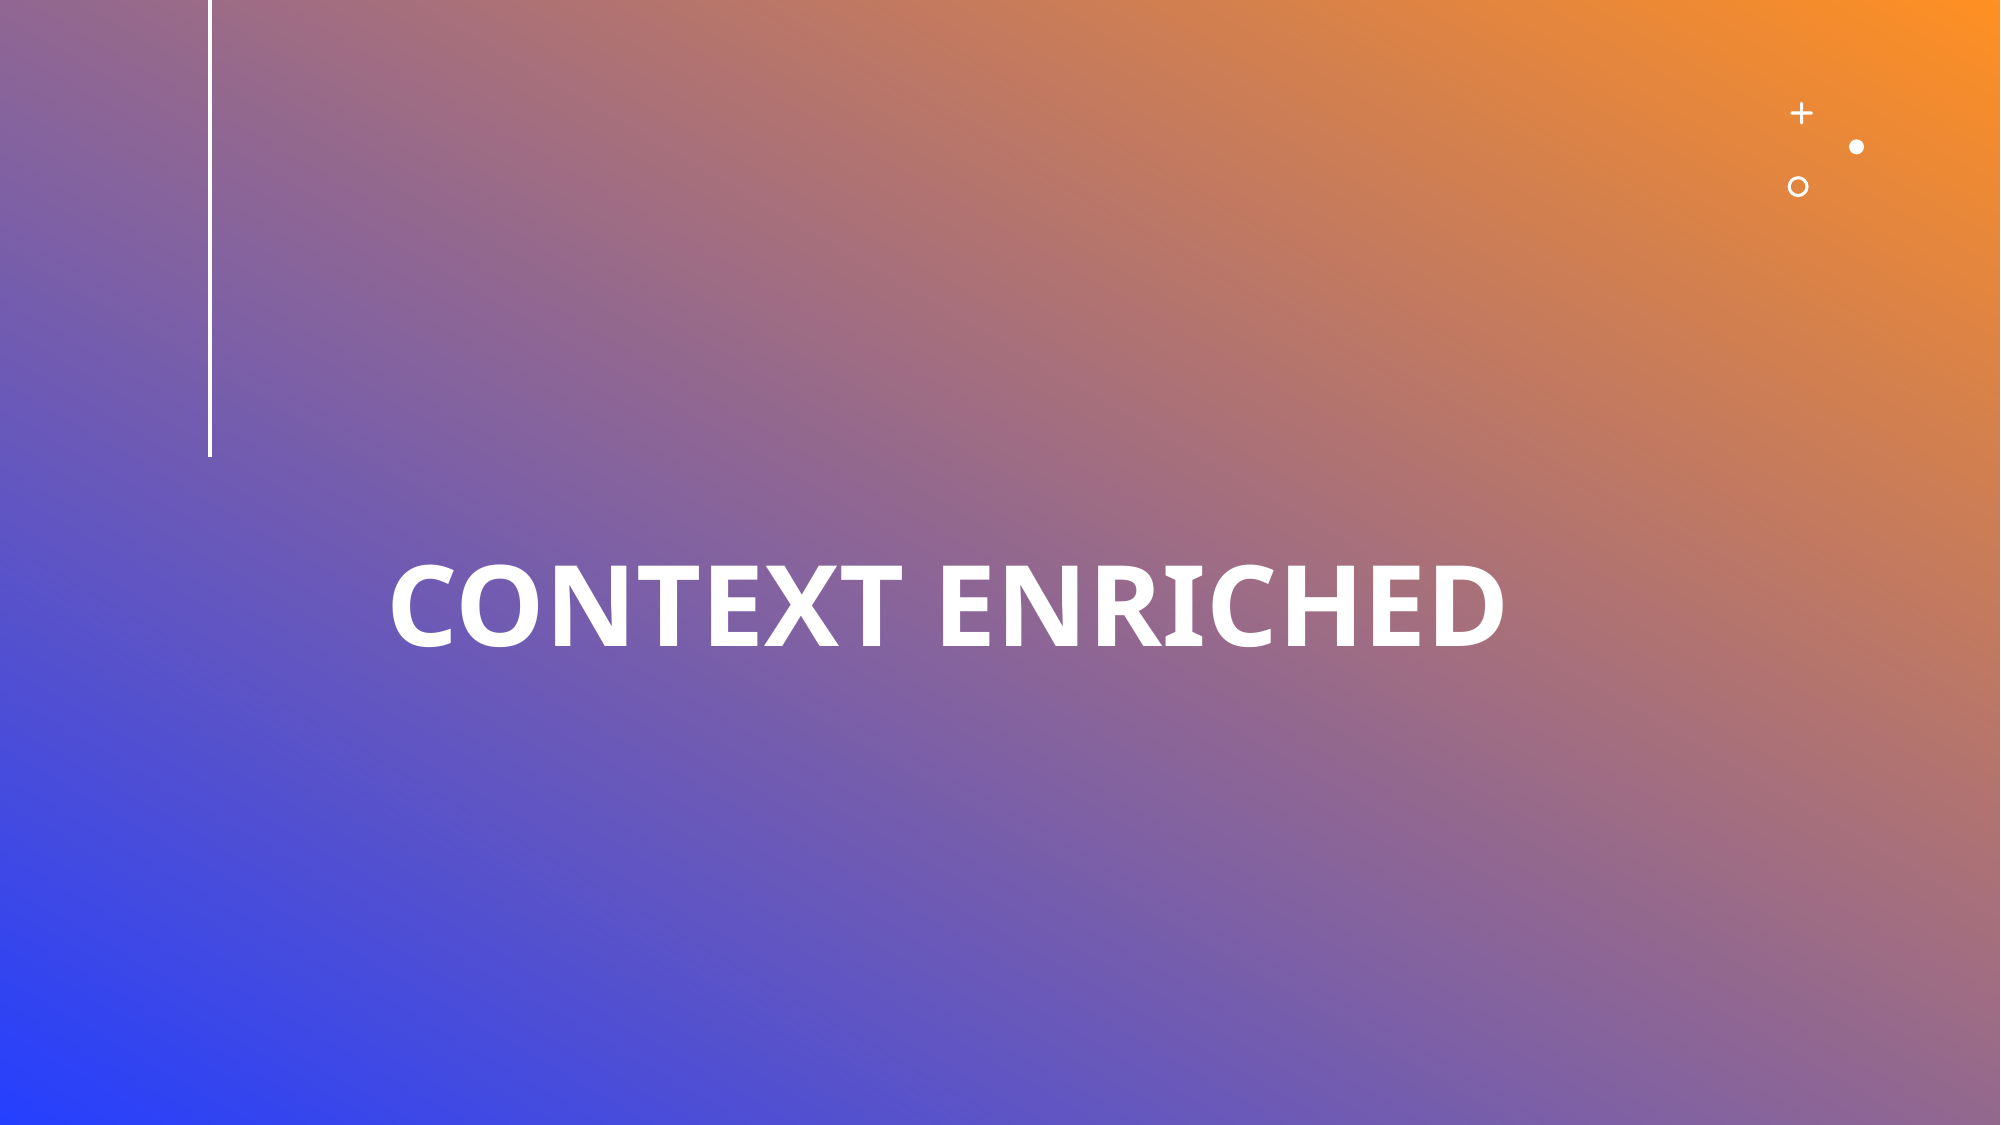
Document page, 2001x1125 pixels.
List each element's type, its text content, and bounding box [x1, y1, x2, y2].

title context enriched [386, 511, 2000, 816]
